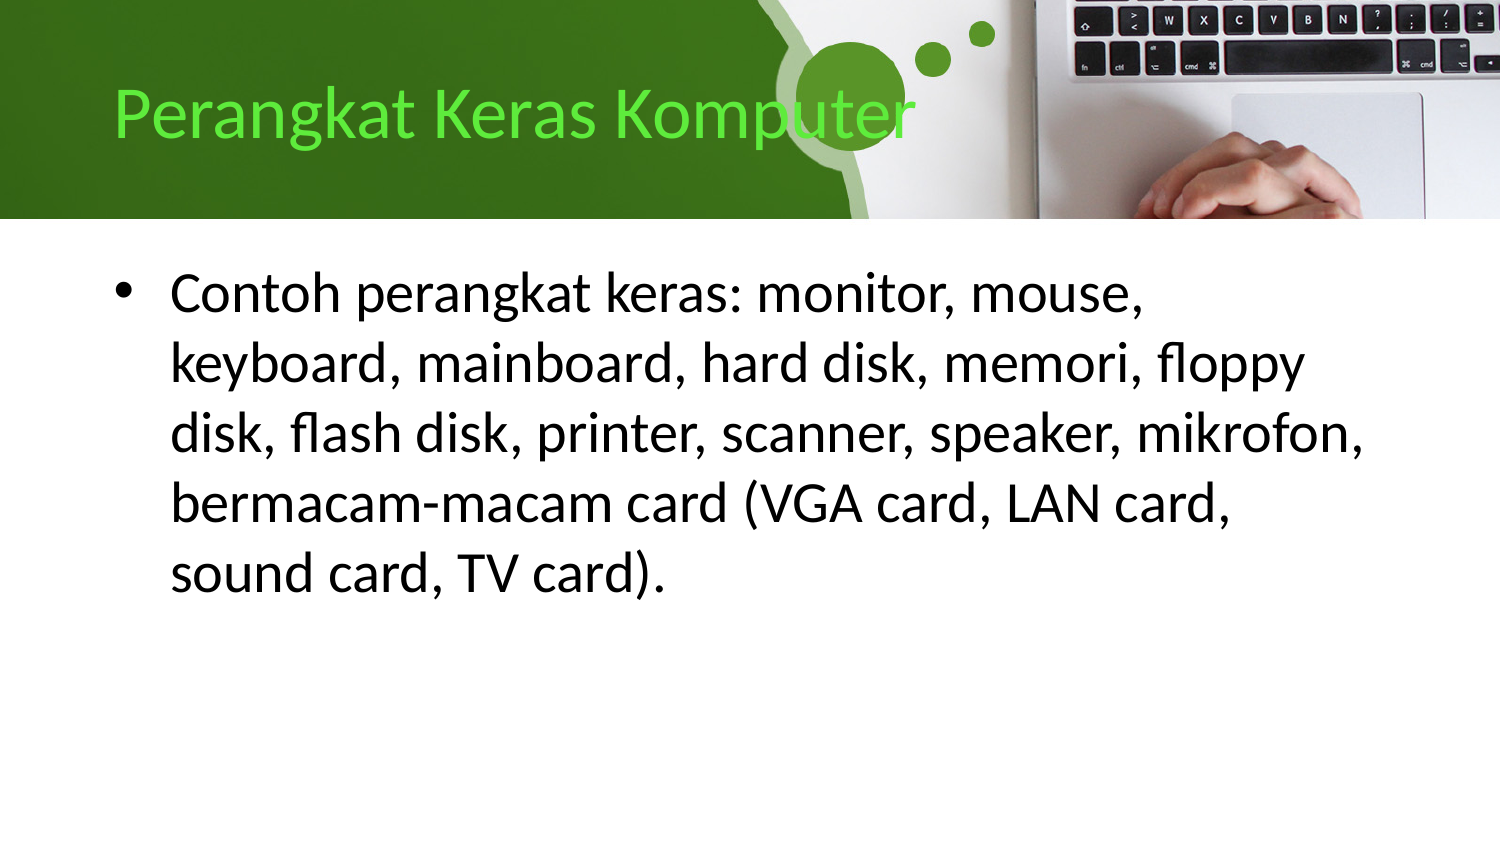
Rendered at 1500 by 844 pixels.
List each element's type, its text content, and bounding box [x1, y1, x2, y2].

title Perangkat Keras Komputer [98, 21, 1402, 197]
picture [0, 0, 1500, 844]
list Contoh perangkat keras: monitor, mouse, keyboard, mainboard, hard disk, memori, floppy disk, flash disk, printer, scanner, speaker, mikrofon, bermacam-macam card (VGA card, LAN card, sound card, TV card). [98, 246, 1402, 773]
